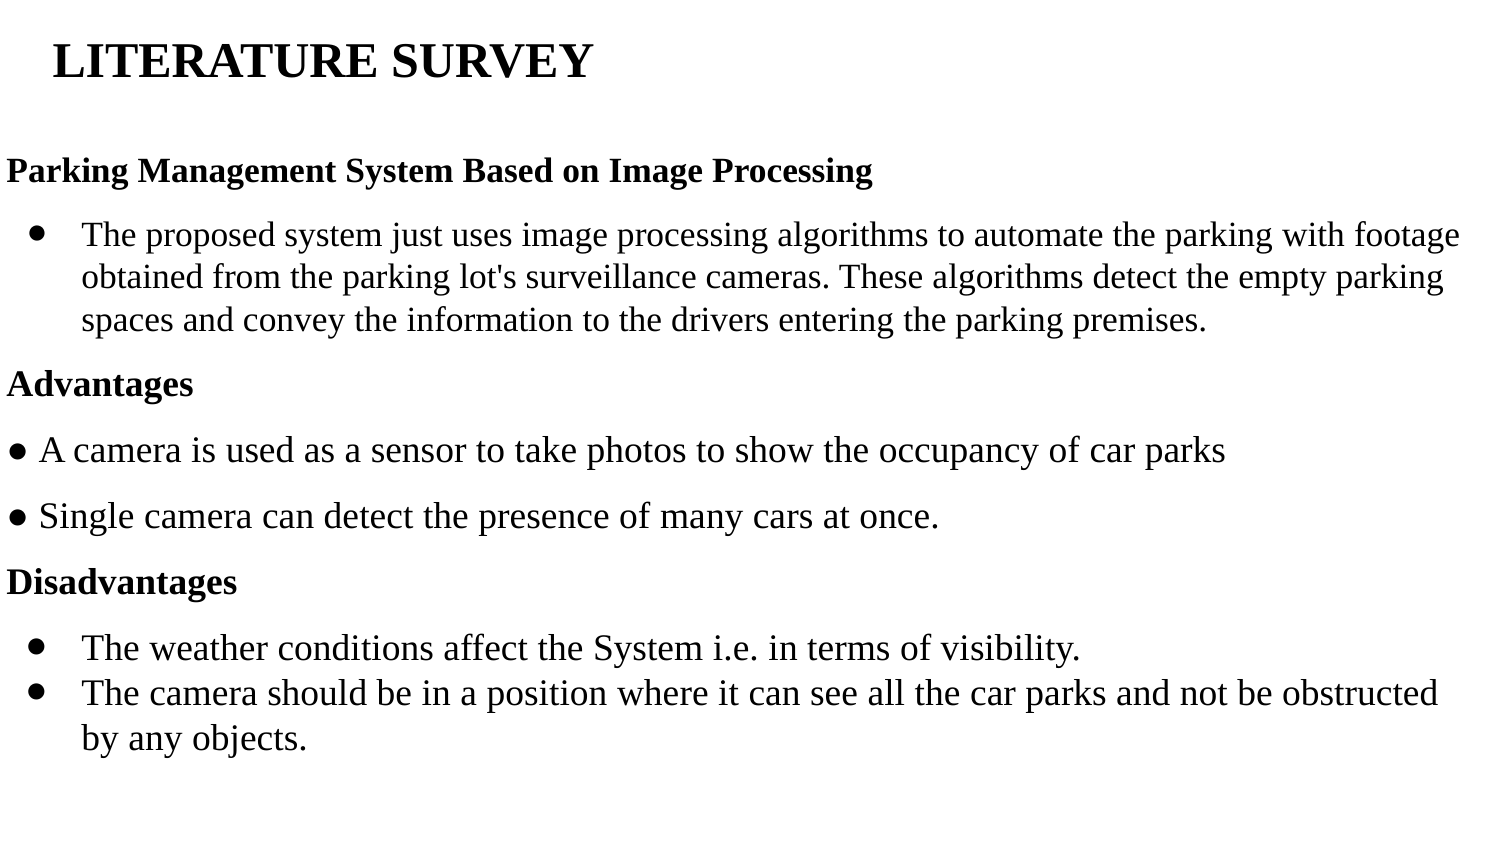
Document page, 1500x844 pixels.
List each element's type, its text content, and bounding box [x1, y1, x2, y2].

text_box Parking Management System Based on Image Processing The proposed system just uses image processing algorithms to automate the parking with footage obtained from the parking lot's surveillance cameras. These algorithms detect the empty parking spaces and convey the information to the drivers entering the parking premises. Advantages ● A camera is used as a sensor to take photos to show the occupancy of car parks ● Single camera can detect the presence of many cars at once. Disadvantages The weather conditions affect the System i.e. in terms of visibility. The camera should be in a position where it can see all the car parks and not be obstructed by any objects. [0, 132, 1500, 773]
text_box LITERATURE SURVEY [37, 12, 749, 103]
